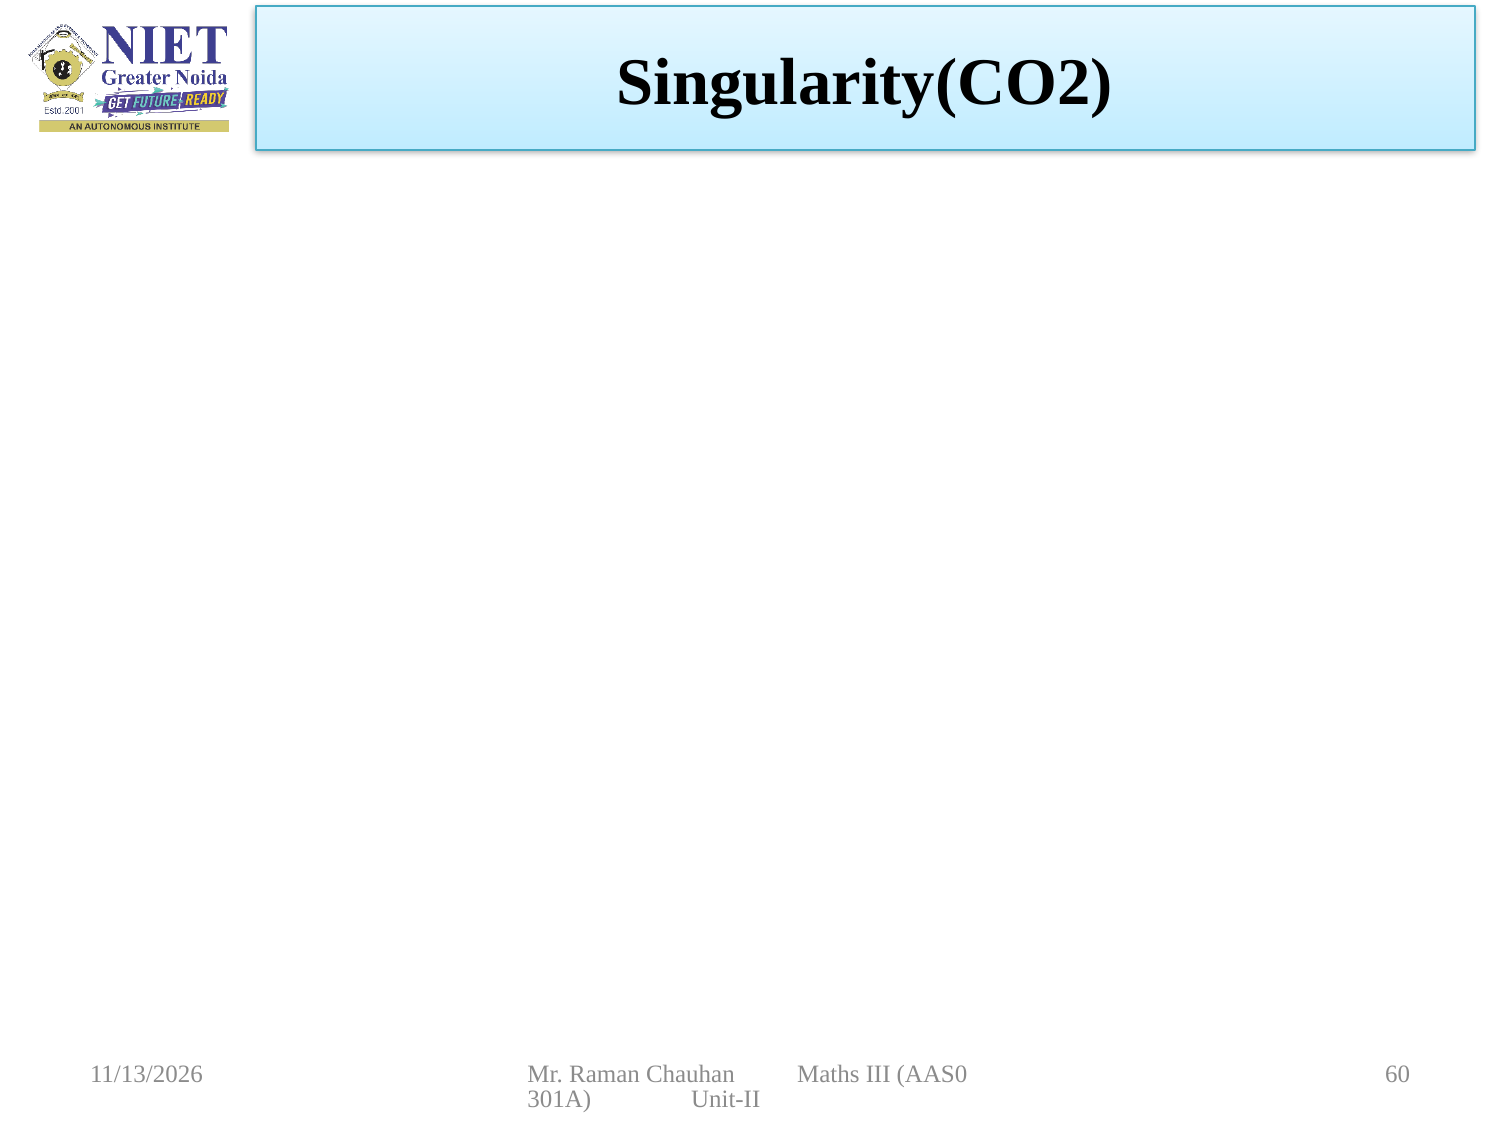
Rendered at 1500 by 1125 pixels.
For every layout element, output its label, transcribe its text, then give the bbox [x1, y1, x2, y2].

footer Mr. Raman Chauhan Maths III (AAS0301A) Unit-II [512, 1042, 988, 1103]
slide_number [75, 1042, 425, 1103]
picture [28, 24, 229, 132]
slide_number 60 [1074, 1042, 1425, 1103]
text_box Singularity(CO2) [255, 5, 1476, 151]
